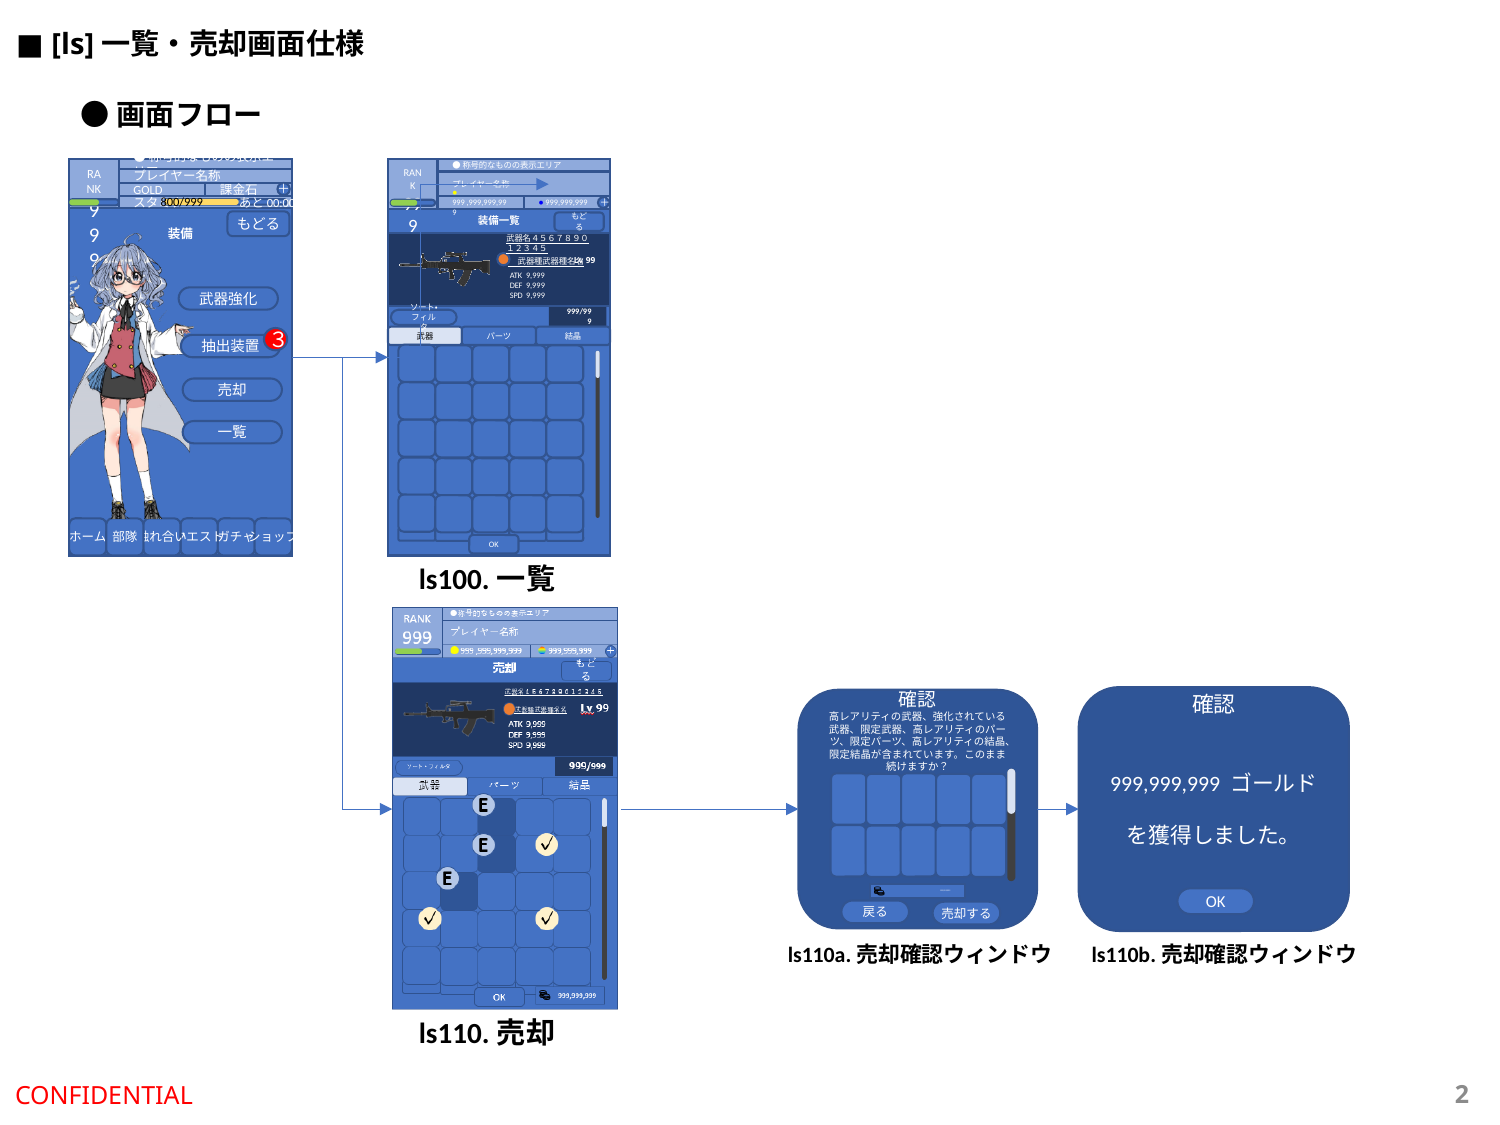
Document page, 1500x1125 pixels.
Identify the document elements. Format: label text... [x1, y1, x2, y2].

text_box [1078, 687, 1349, 931]
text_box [69, 159, 292, 556]
picture [392, 600, 621, 1018]
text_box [291, 184, 549, 358]
text_box ■ [ls]一覧・売却画面仕様 [1, 17, 380, 68]
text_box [798, 689, 1038, 929]
text_box ls110b.売却確認ウィンドウ [1071, 933, 1373, 974]
text_box ls110.売却 [397, 1018, 571, 1058]
footer CONFIDENTIAL [0, 1065, 507, 1125]
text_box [291, 358, 393, 810]
text_box ●画面フロー [65, 88, 278, 139]
slide_number 1 [1146, 1065, 1485, 1125]
text_box ls100.一覧 [397, 556, 571, 600]
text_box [388, 159, 611, 556]
text_box ls110a.売却確認ウィンドウ [768, 933, 1068, 974]
